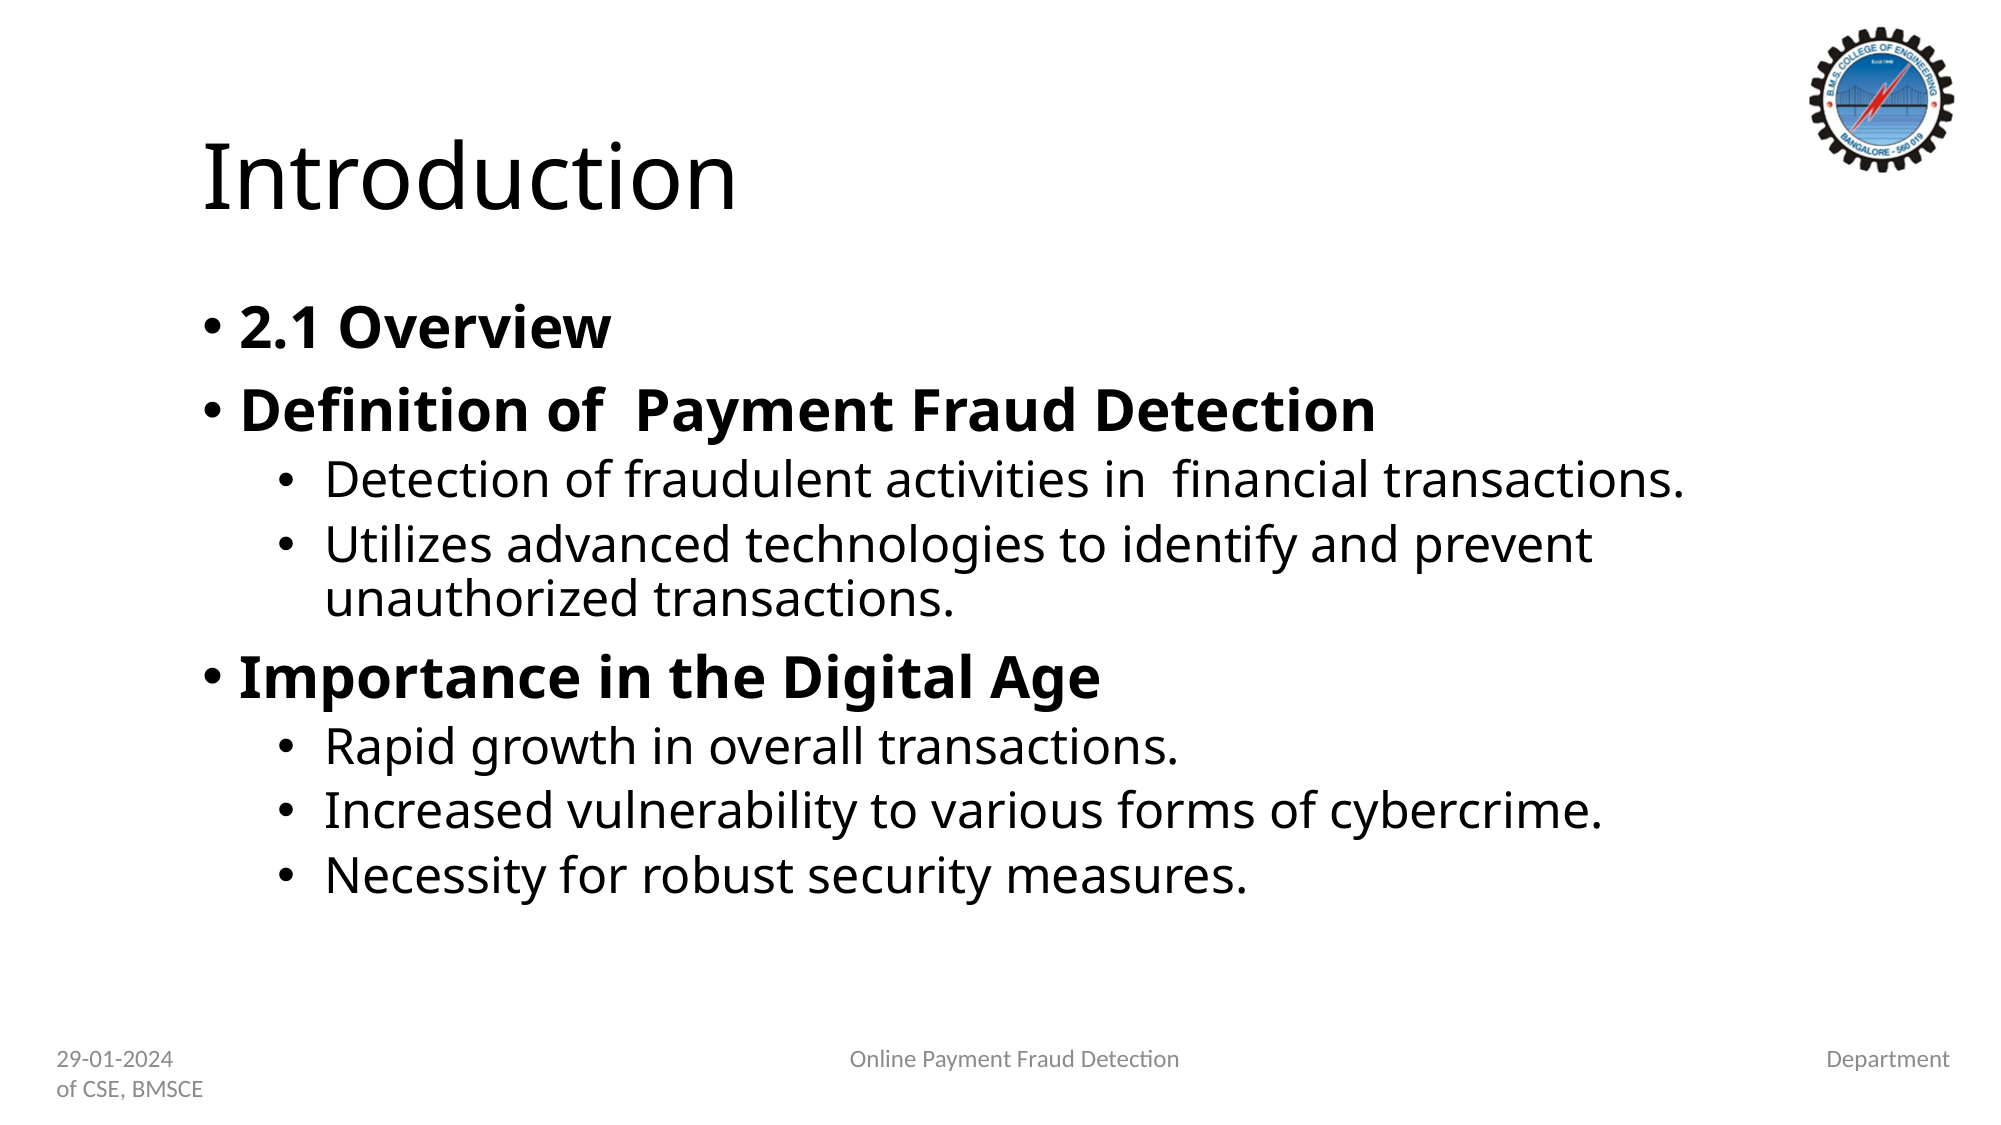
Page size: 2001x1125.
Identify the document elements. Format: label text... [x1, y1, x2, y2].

picture [1801, 22, 1965, 178]
list 2.1 Overview Definition of Payment Fraud Detection Detection of fraudulent activities in financial transactions. Utilizes advanced technologies to identify and prevent unauthorized transactions. Importance in the Digital Age Rapid growth in overall transactions. Increased vulnerability to various forms of cybercrime. Necessity for robust security measures. [187, 290, 1813, 950]
footer 29-01-2024 Online Payment Fraud Detection Department of CSE, BMSCE [41, 1042, 1987, 1103]
title Introduction [187, 99, 1813, 260]
